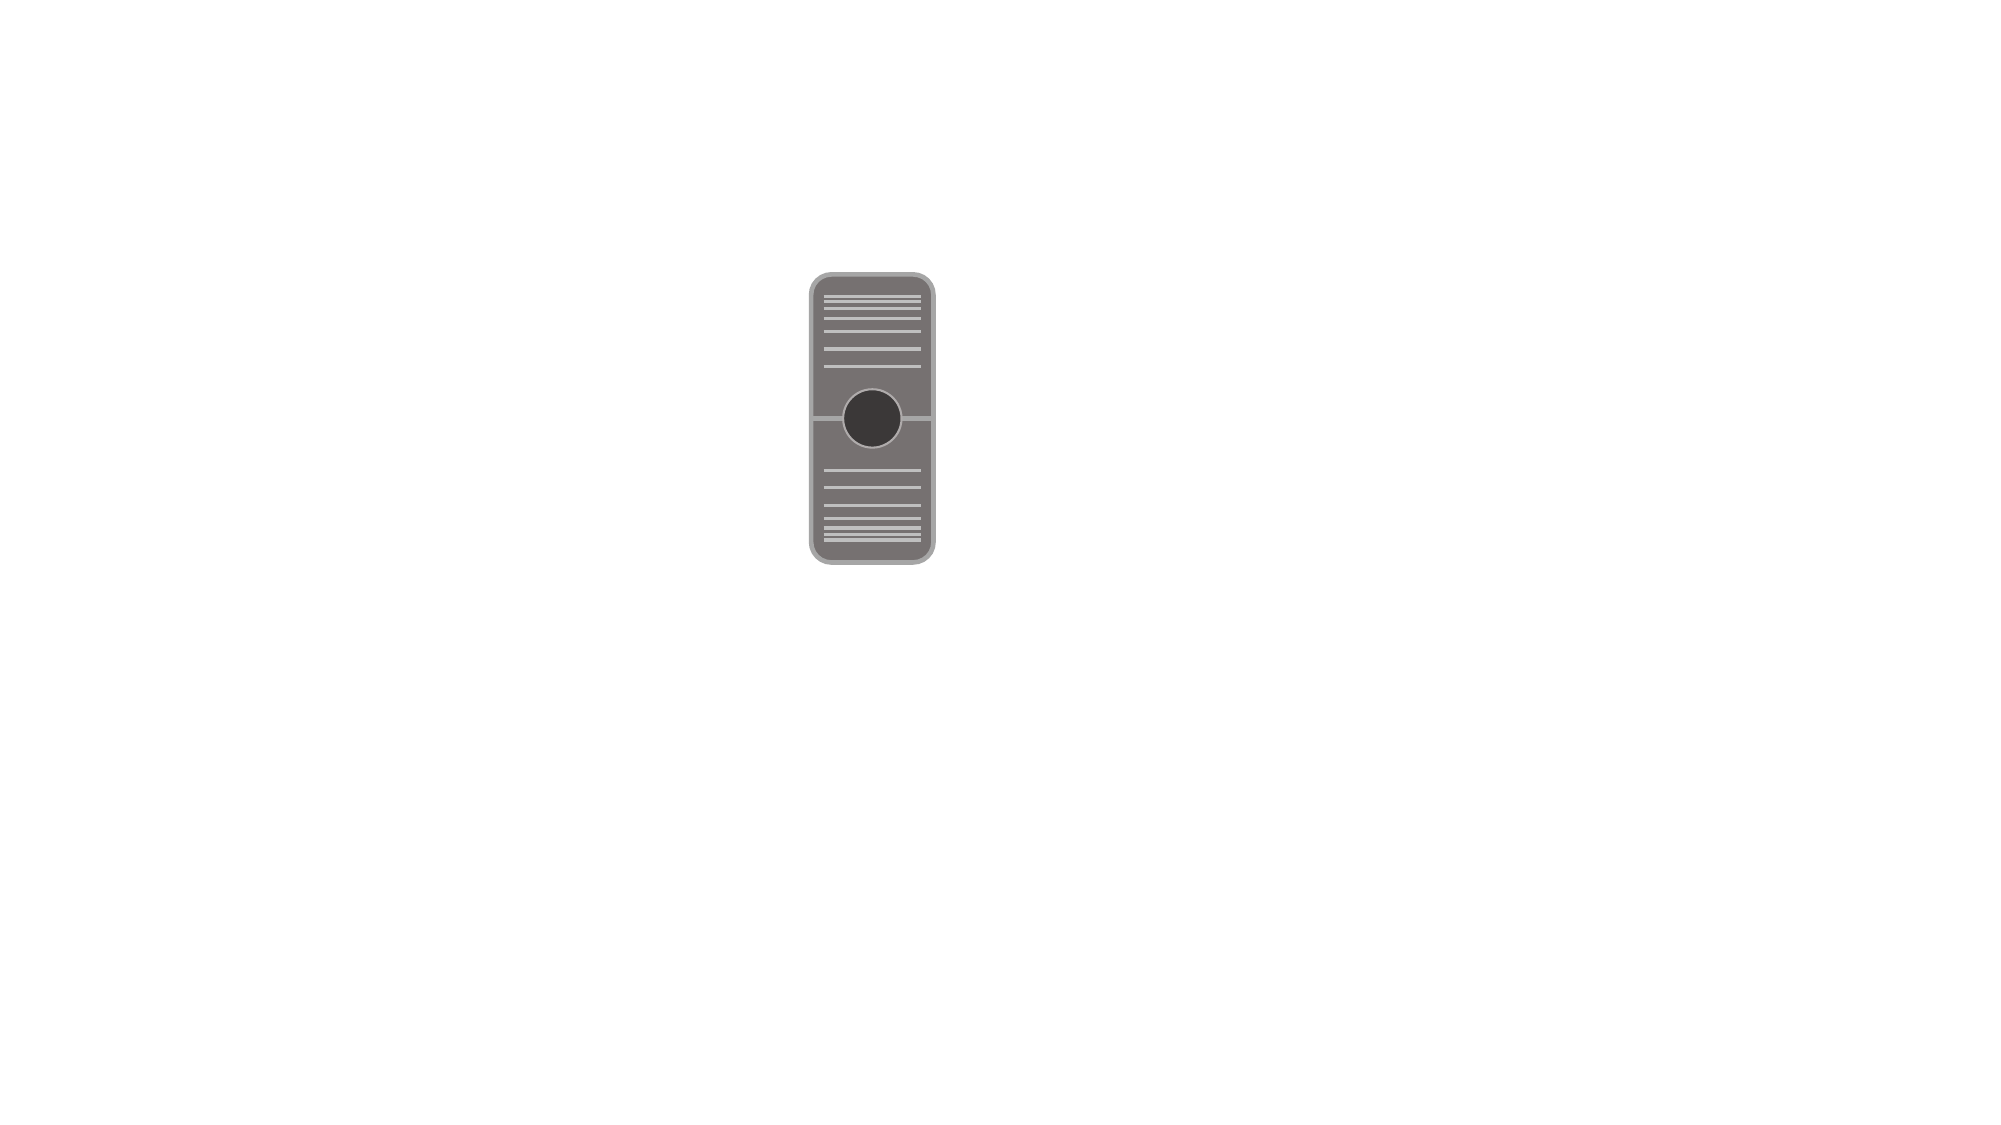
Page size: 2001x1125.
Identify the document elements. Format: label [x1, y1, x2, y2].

text_box [823, 296, 921, 367]
text_box [823, 470, 921, 540]
text_box [842, 419, 903, 449]
text_box [842, 388, 903, 418]
text_box [810, 273, 935, 564]
